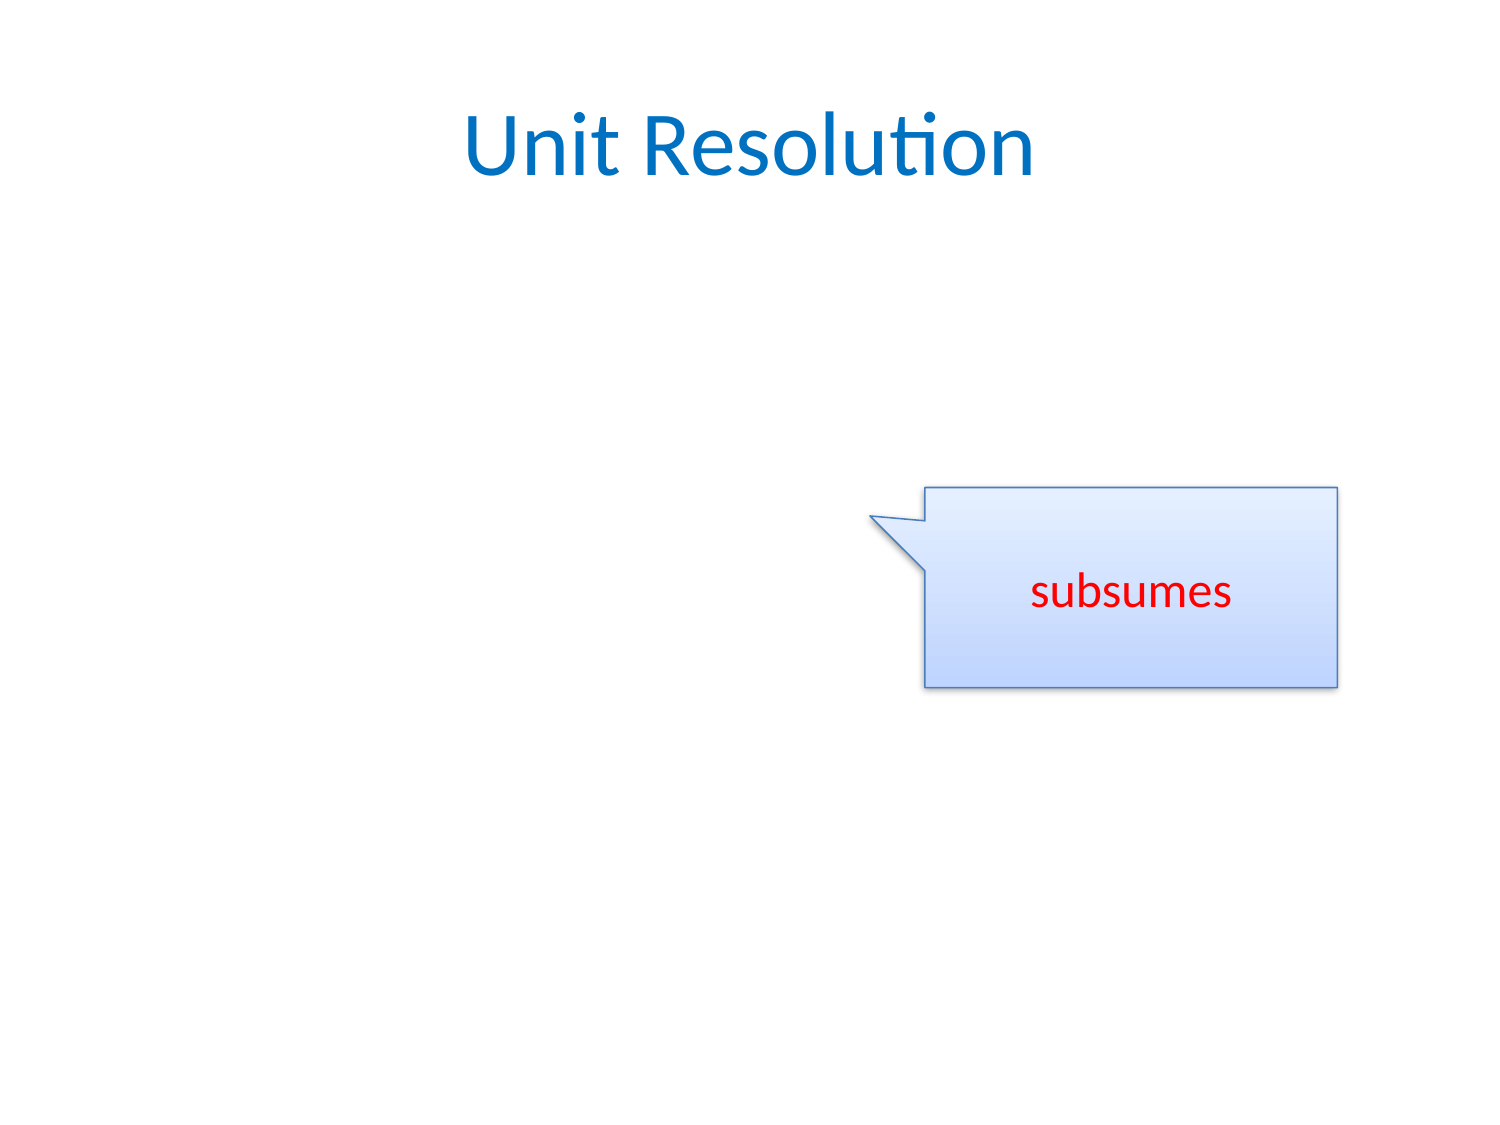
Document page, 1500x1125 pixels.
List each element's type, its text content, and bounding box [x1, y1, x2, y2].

title Unit Resolution [74, 44, 1426, 233]
